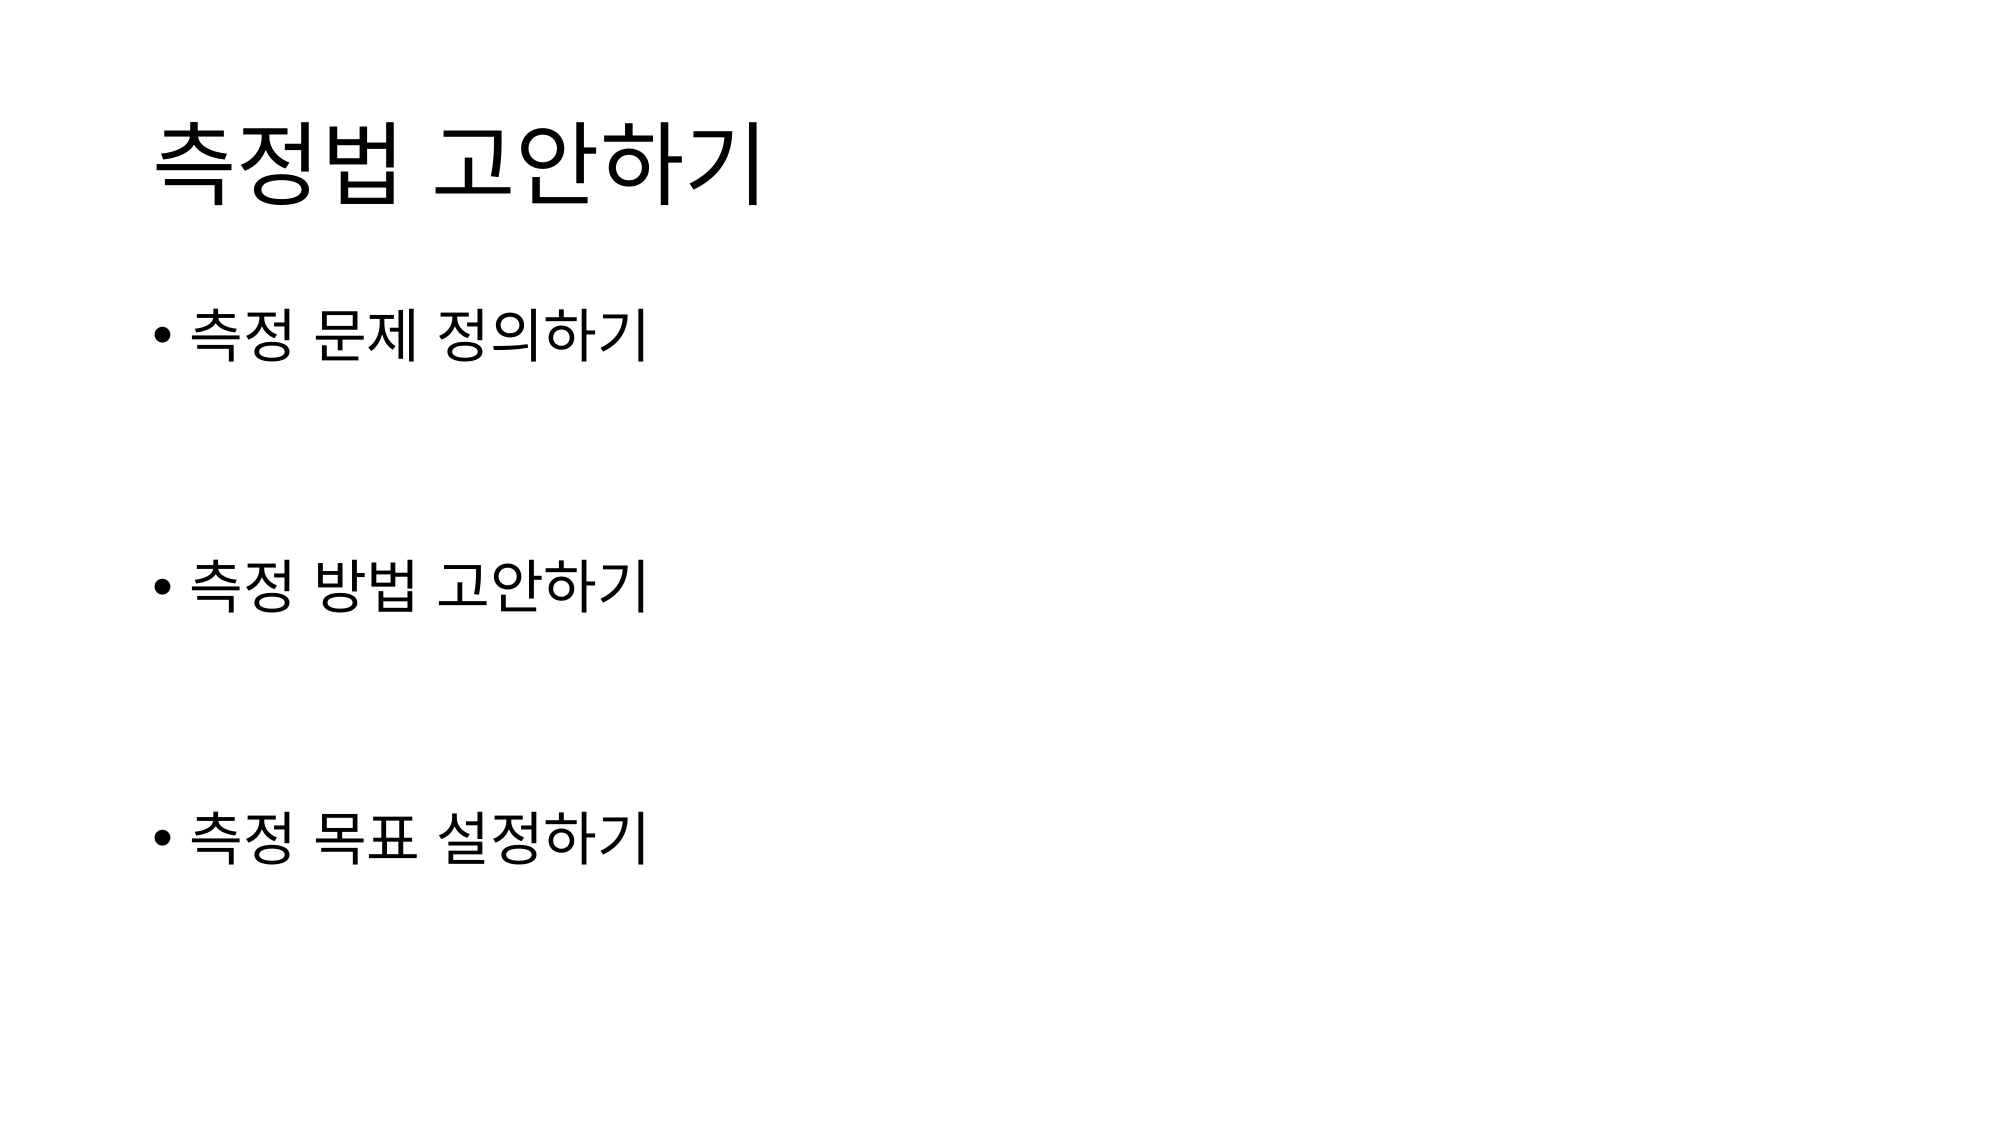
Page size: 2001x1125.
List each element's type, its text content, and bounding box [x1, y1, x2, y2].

list 측정 문제 정의하기 측정 방법 고안하기 측정 목표 설정하기 [137, 299, 1863, 1014]
title 측정법 고안하기 [137, 59, 1863, 278]
